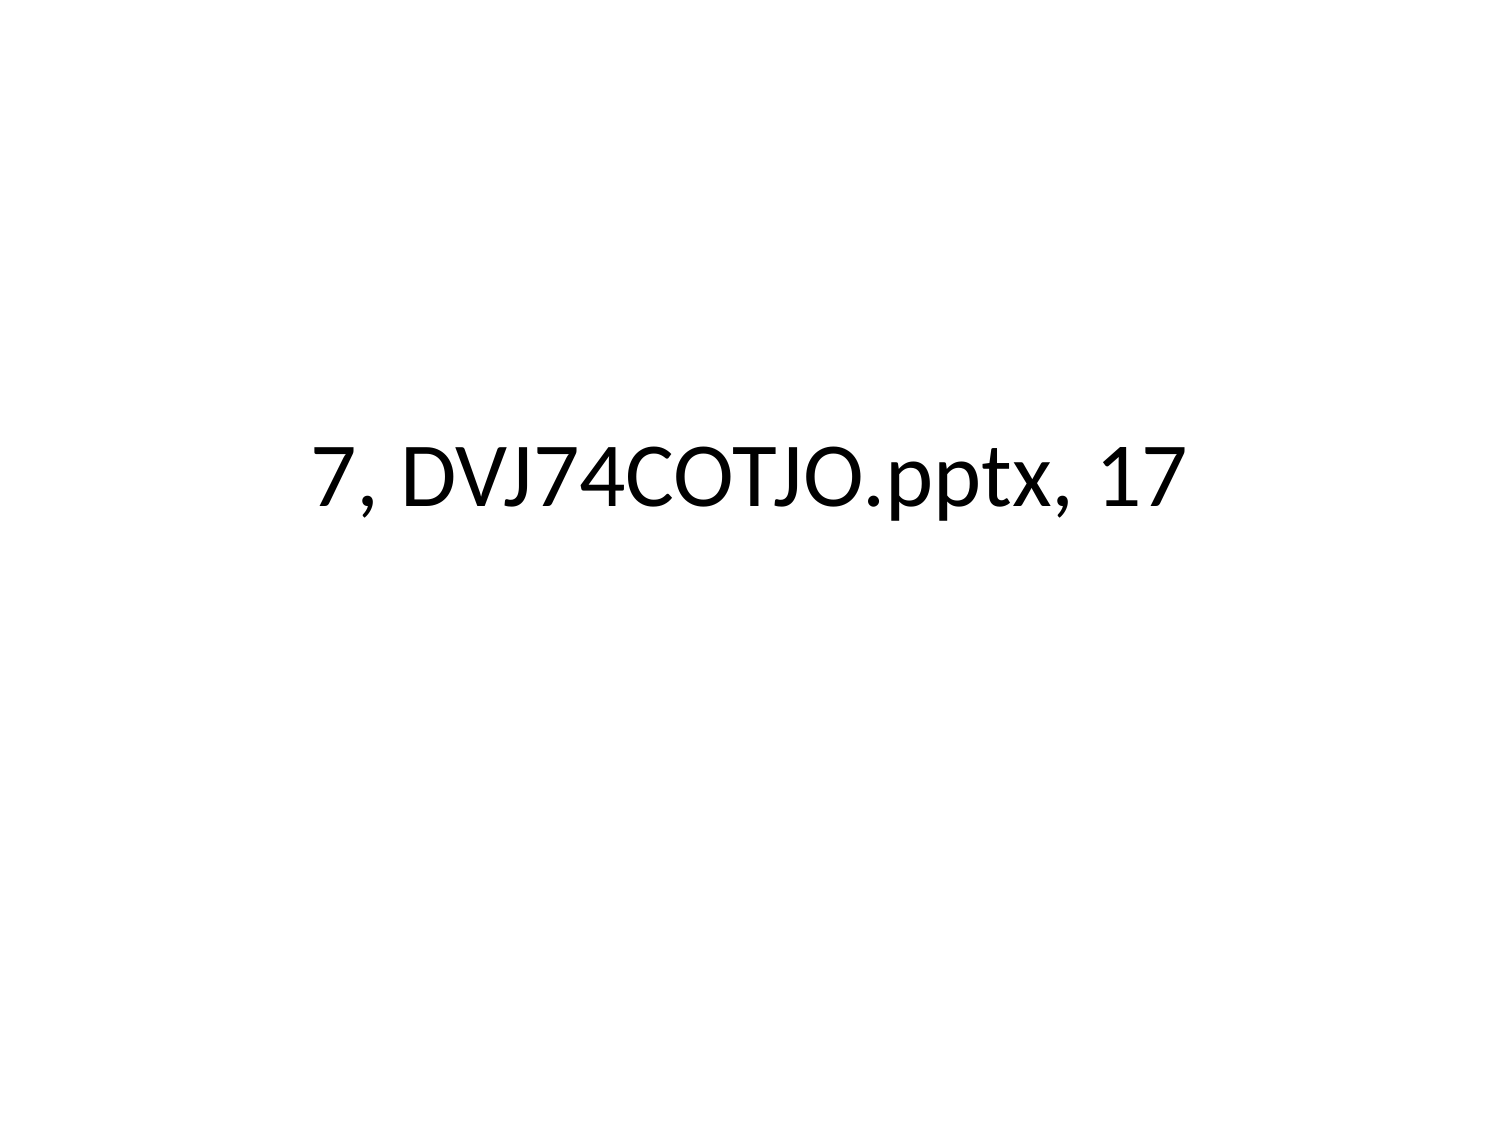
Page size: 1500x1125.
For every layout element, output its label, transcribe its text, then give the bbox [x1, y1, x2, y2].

title 7, DVJ74COTJO.pptx, 17 [112, 349, 1388, 591]
